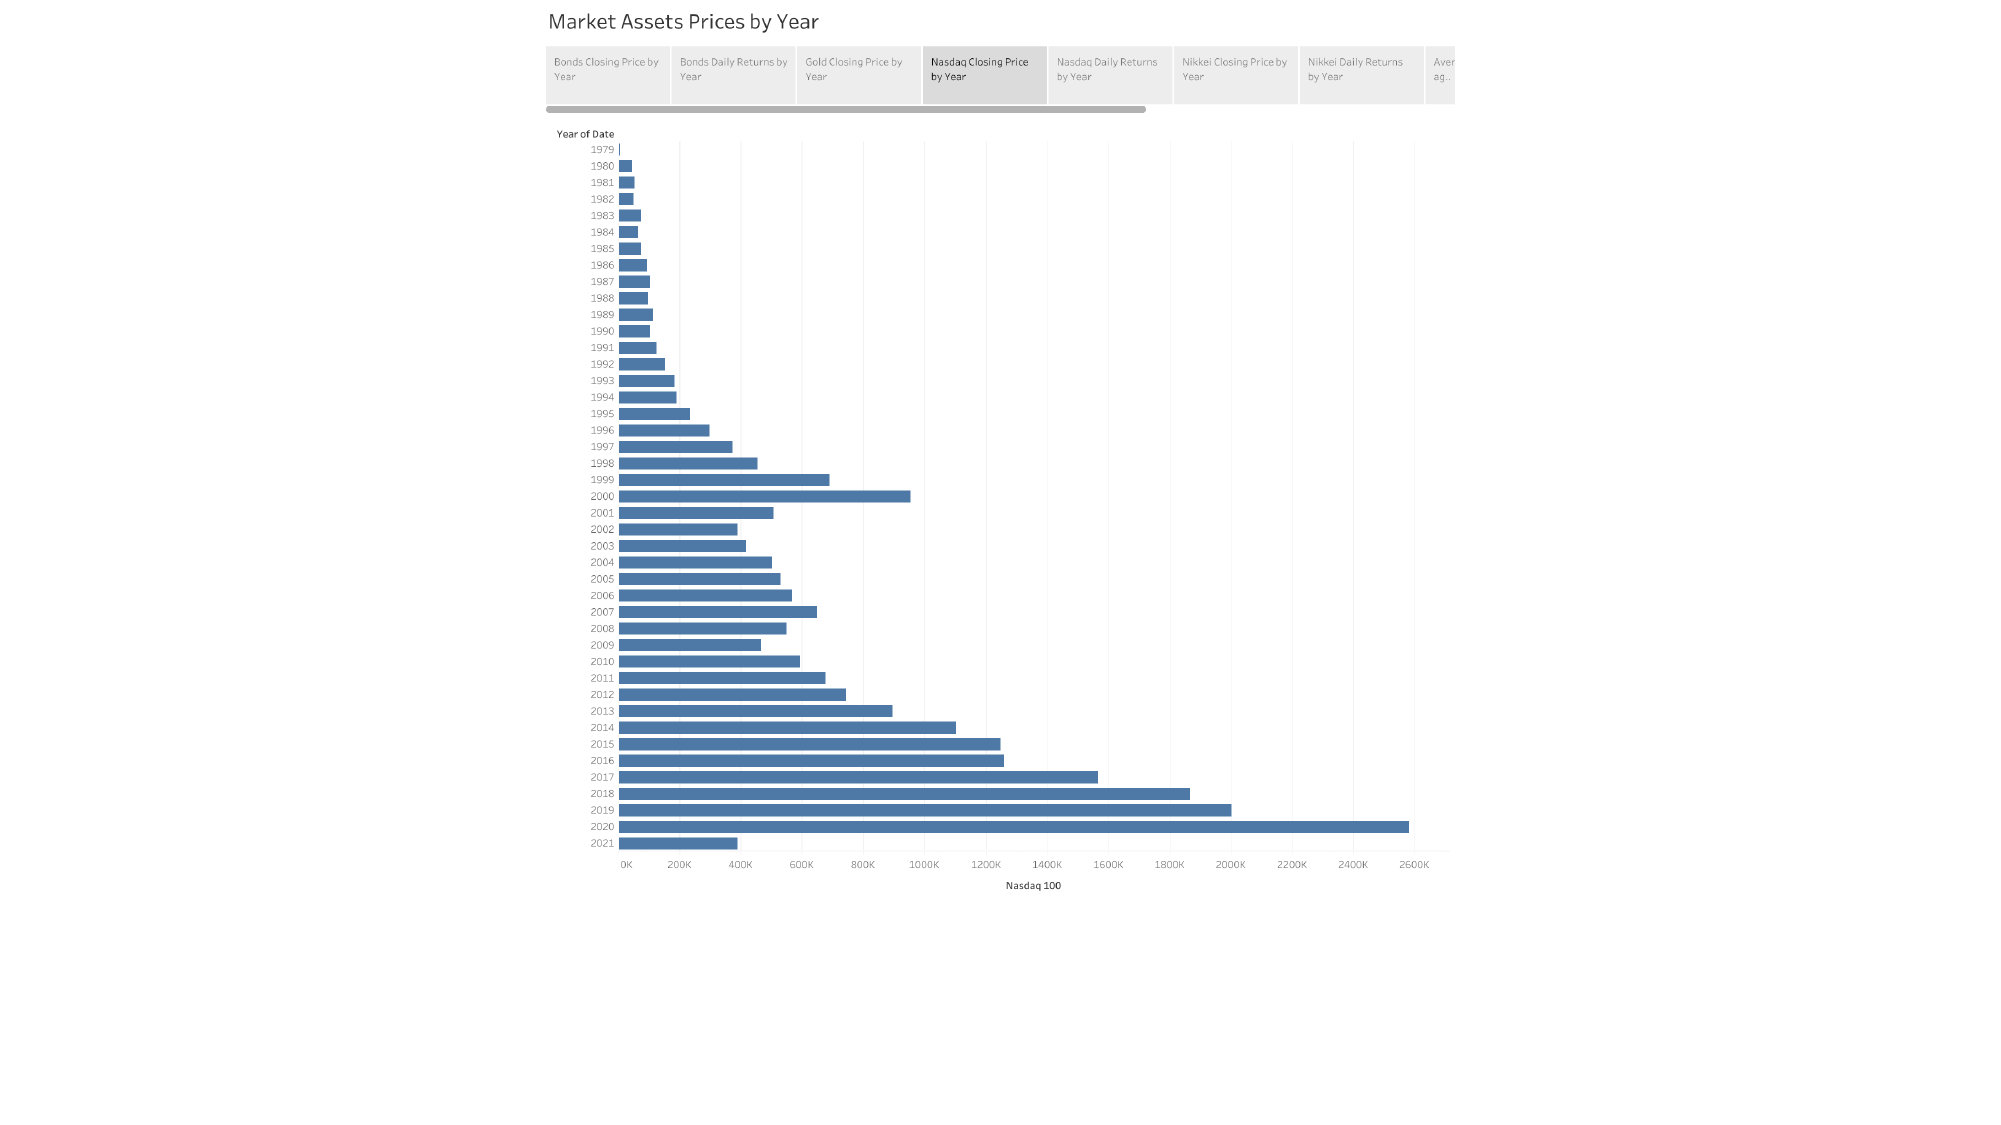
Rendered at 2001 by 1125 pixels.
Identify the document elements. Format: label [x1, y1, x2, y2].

picture [539, 0, 1461, 1125]
